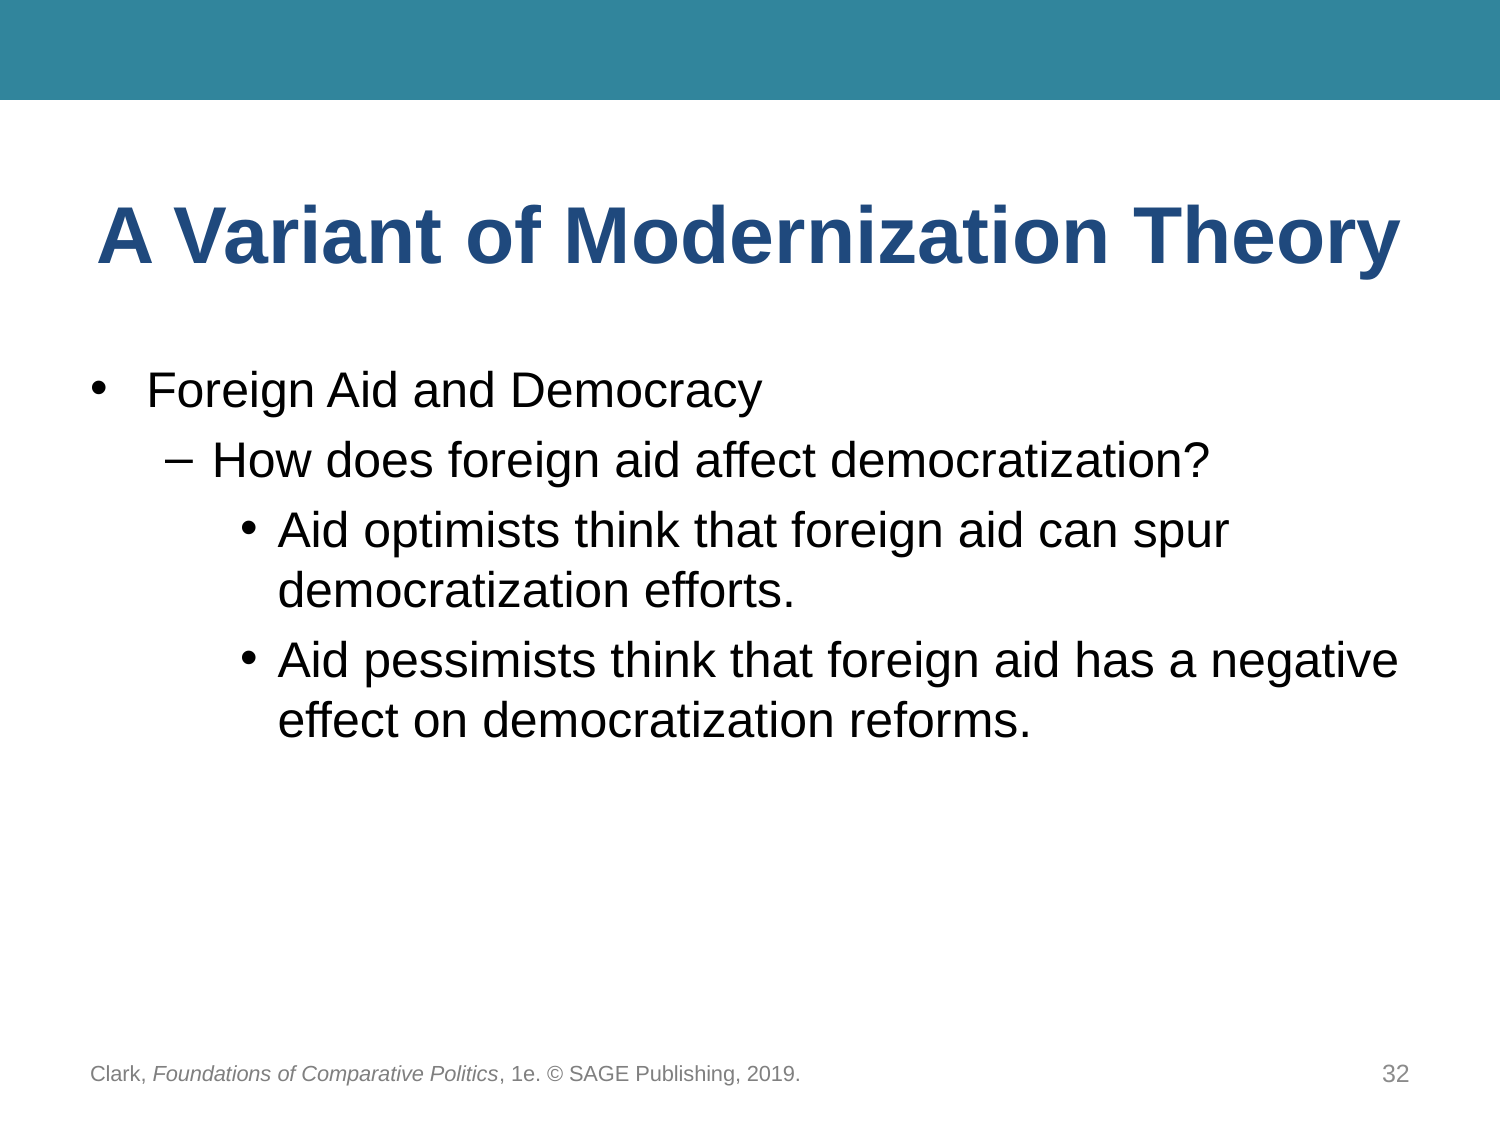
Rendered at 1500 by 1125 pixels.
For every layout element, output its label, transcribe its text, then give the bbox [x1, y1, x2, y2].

title A Variant of Modernization Theory [75, 137, 1425, 325]
slide_number 32 [1350, 1042, 1425, 1103]
footer Clark, Foundations of Comparative Politics, 1e. © SAGE Publishing, 2019. [75, 1042, 1313, 1103]
list Foreign Aid and Democracy How does foreign aid affect democratization? Aid optimists think that foreign aid can spur democratization efforts. Aid pessimists think that foreign aid has a negative effect on democratization reforms. [75, 350, 1425, 1005]
